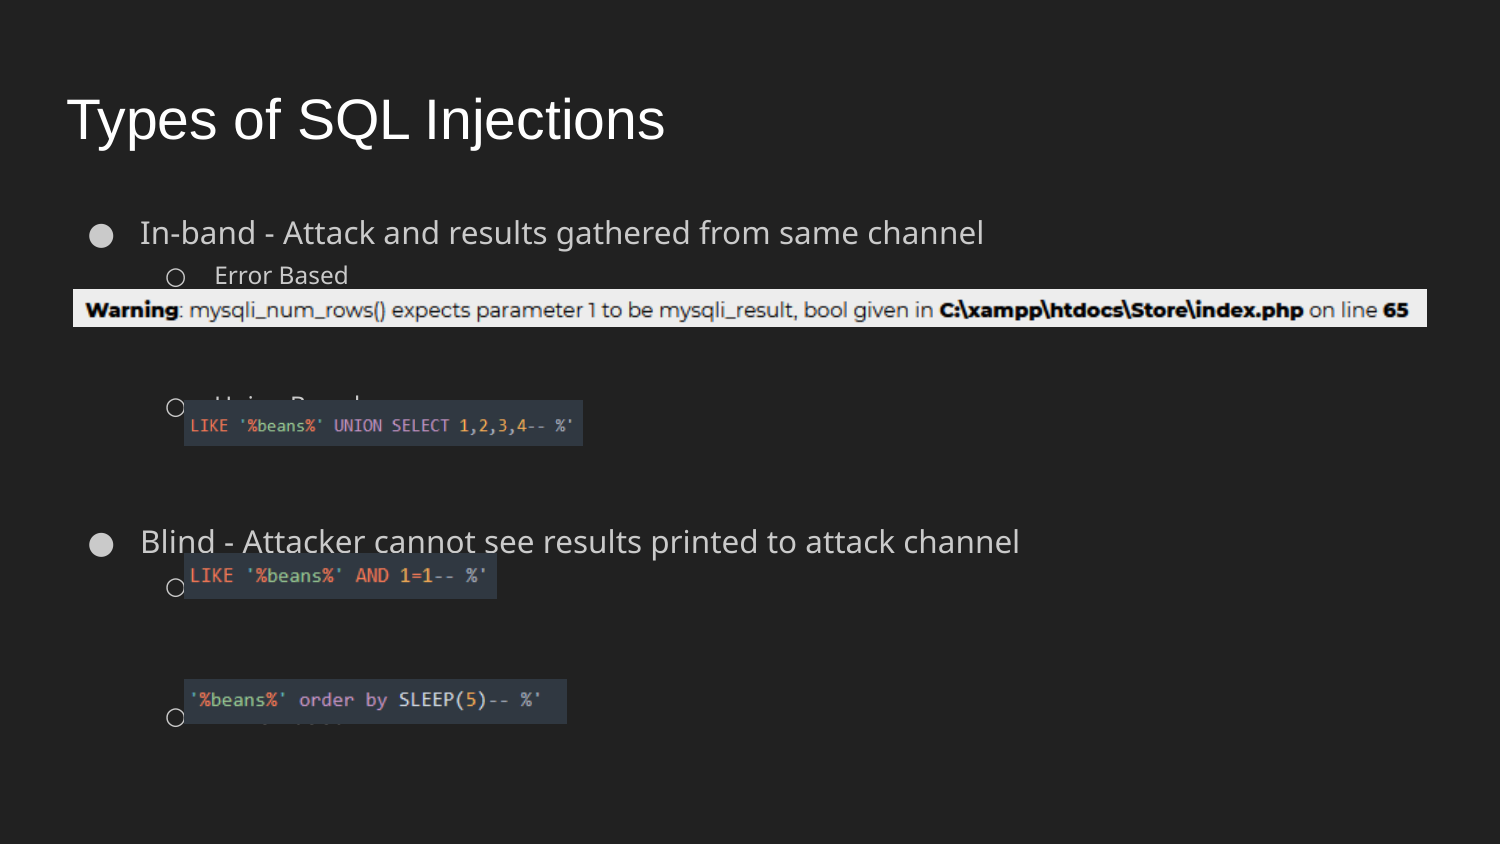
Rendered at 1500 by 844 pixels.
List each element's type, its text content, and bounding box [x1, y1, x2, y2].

picture [183, 553, 497, 599]
list In-band - Attack and results gathered from same channel Error Based Union Based Blind - Attacker cannot see results printed to attack channel Boolean Time Based [51, 189, 1449, 750]
title Types of SQL Injections [51, 72, 1449, 167]
picture [183, 400, 583, 446]
picture [183, 678, 567, 724]
picture [73, 289, 1427, 328]
